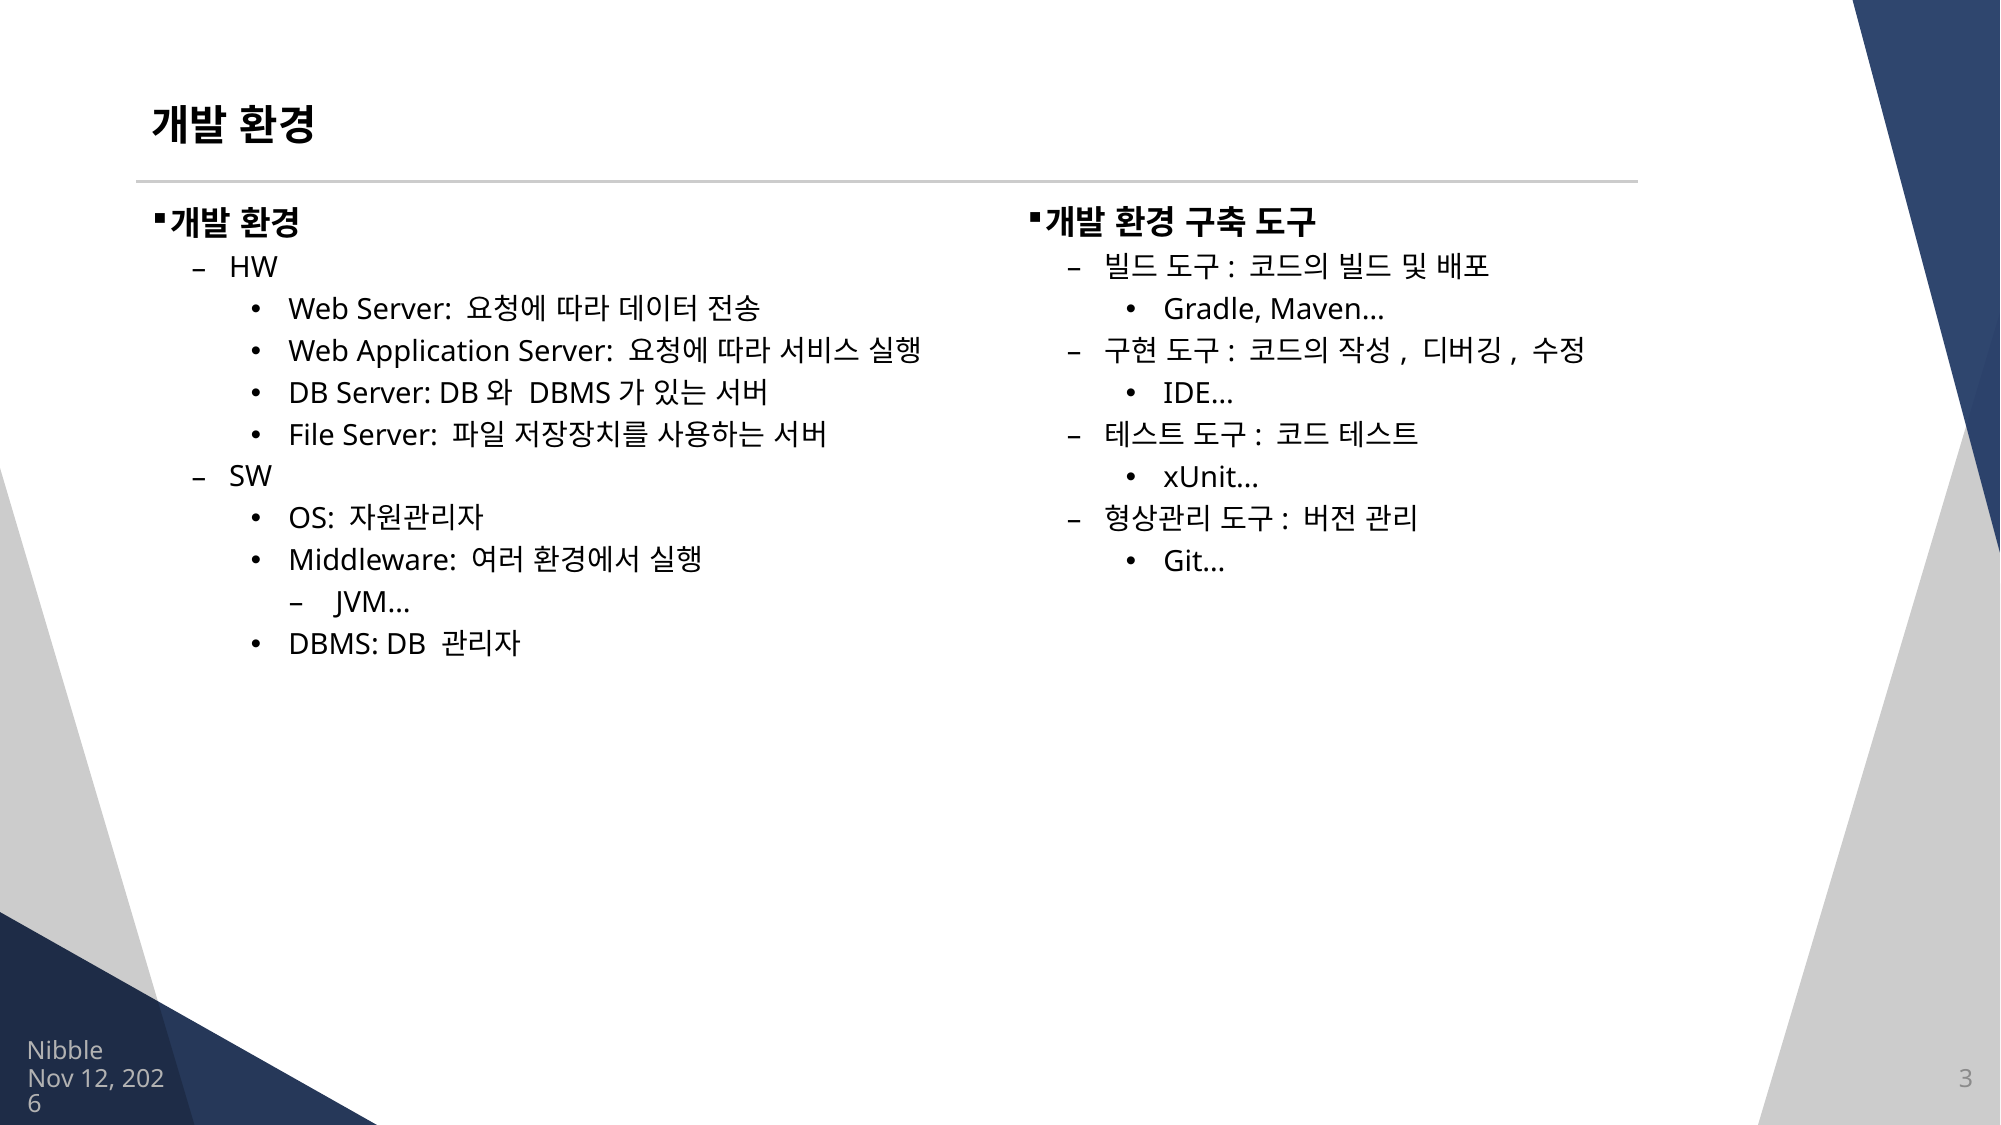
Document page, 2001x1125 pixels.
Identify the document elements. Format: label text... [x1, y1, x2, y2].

list 개발 환경 HW Web Server: 요청에 따라 데이터 전송 Web Application Server: 요청에 따라 서비스 실행 DB Server: DB와 DBMS가 있는 서버 File Server: 파일 저장장치를 사용하는 서버 SW OS: 자원관리자 Middleware: 여러 환경에서 실행 JVM… DBMS: DB 관리자 [137, 199, 988, 1021]
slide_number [12, 1049, 190, 1110]
title 개발 환경 [135, 72, 1861, 182]
list 개발 환경 구축 도구 빌드 도구: 코드의 빌드 및 배포 Gradle, Maven… 구현 도구: 코드의 작성, 디버깅, 수정 IDE… 테스트 도구: 코드 테스트 xUnit… 형상관리 도구: 버전 관리 Git… [1012, 198, 1863, 1020]
slide_number 3 [1923, 1050, 1989, 1110]
footer Nibble [11, 1020, 248, 1080]
